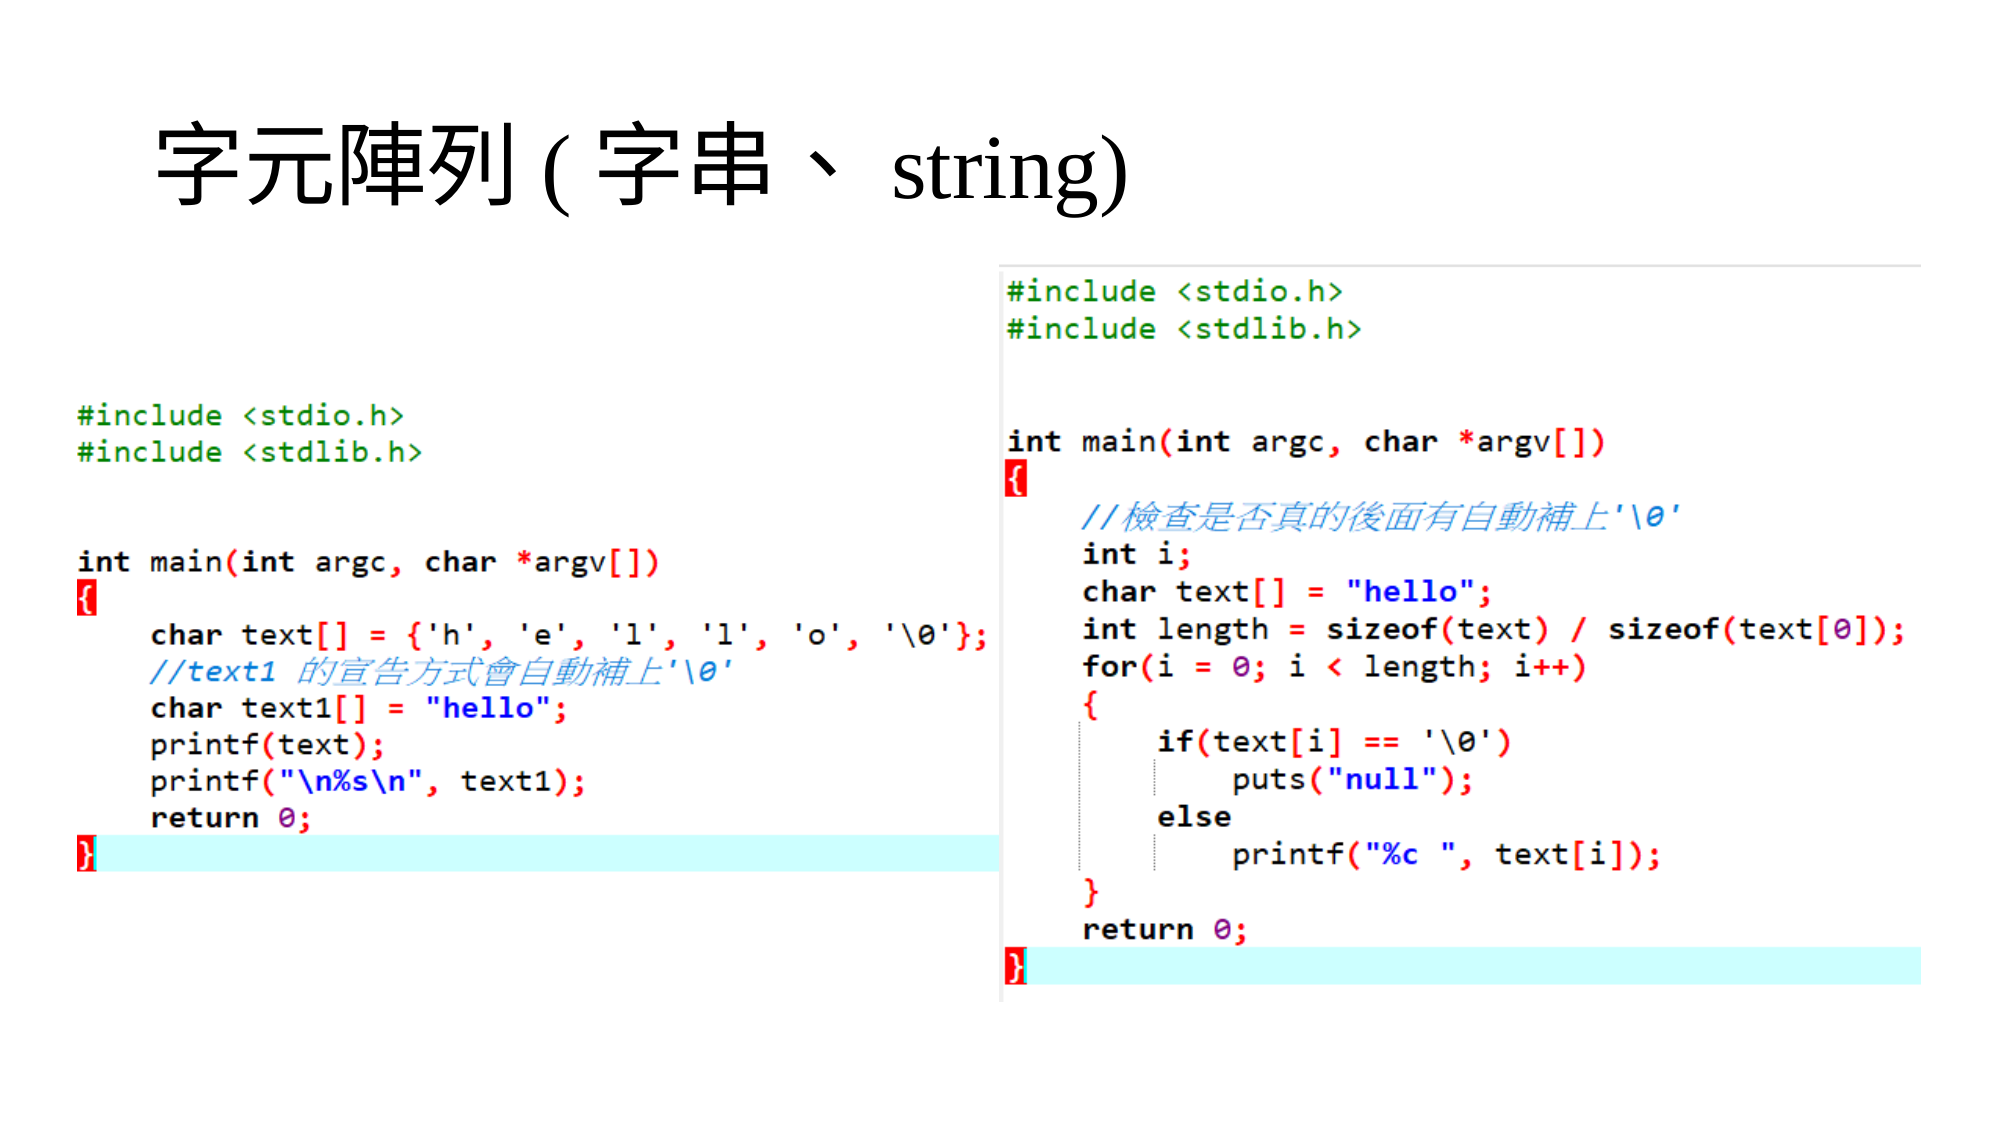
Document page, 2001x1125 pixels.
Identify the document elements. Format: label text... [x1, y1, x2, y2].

title 字元陣列(字串、string) [137, 59, 1863, 278]
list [77, 392, 999, 887]
picture [999, 264, 1921, 1002]
